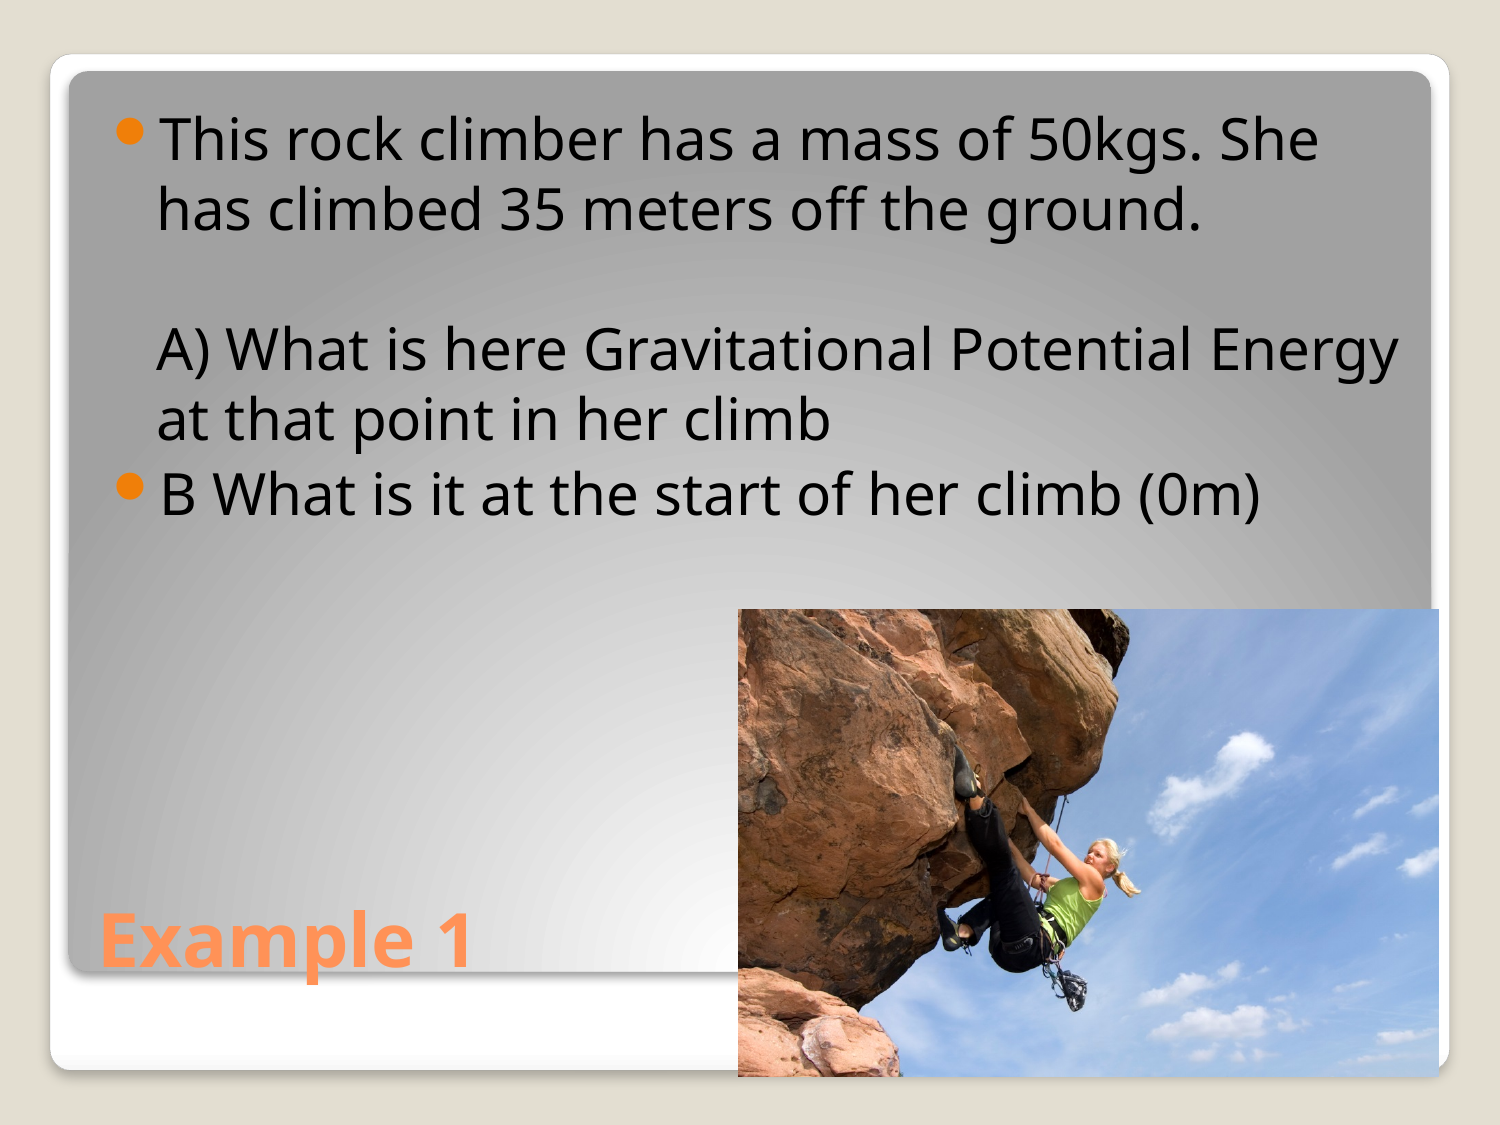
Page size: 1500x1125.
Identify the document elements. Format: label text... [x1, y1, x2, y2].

picture [737, 609, 1439, 1077]
title Example 1 [82, 817, 730, 990]
list This rock climber has a mass of 50kgs. She has climbed 35 meters off the ground. A) What is here Gravitational Potential Energy at that point in her climb B What is it at the start of her climb (0m) [82, 86, 1425, 774]
